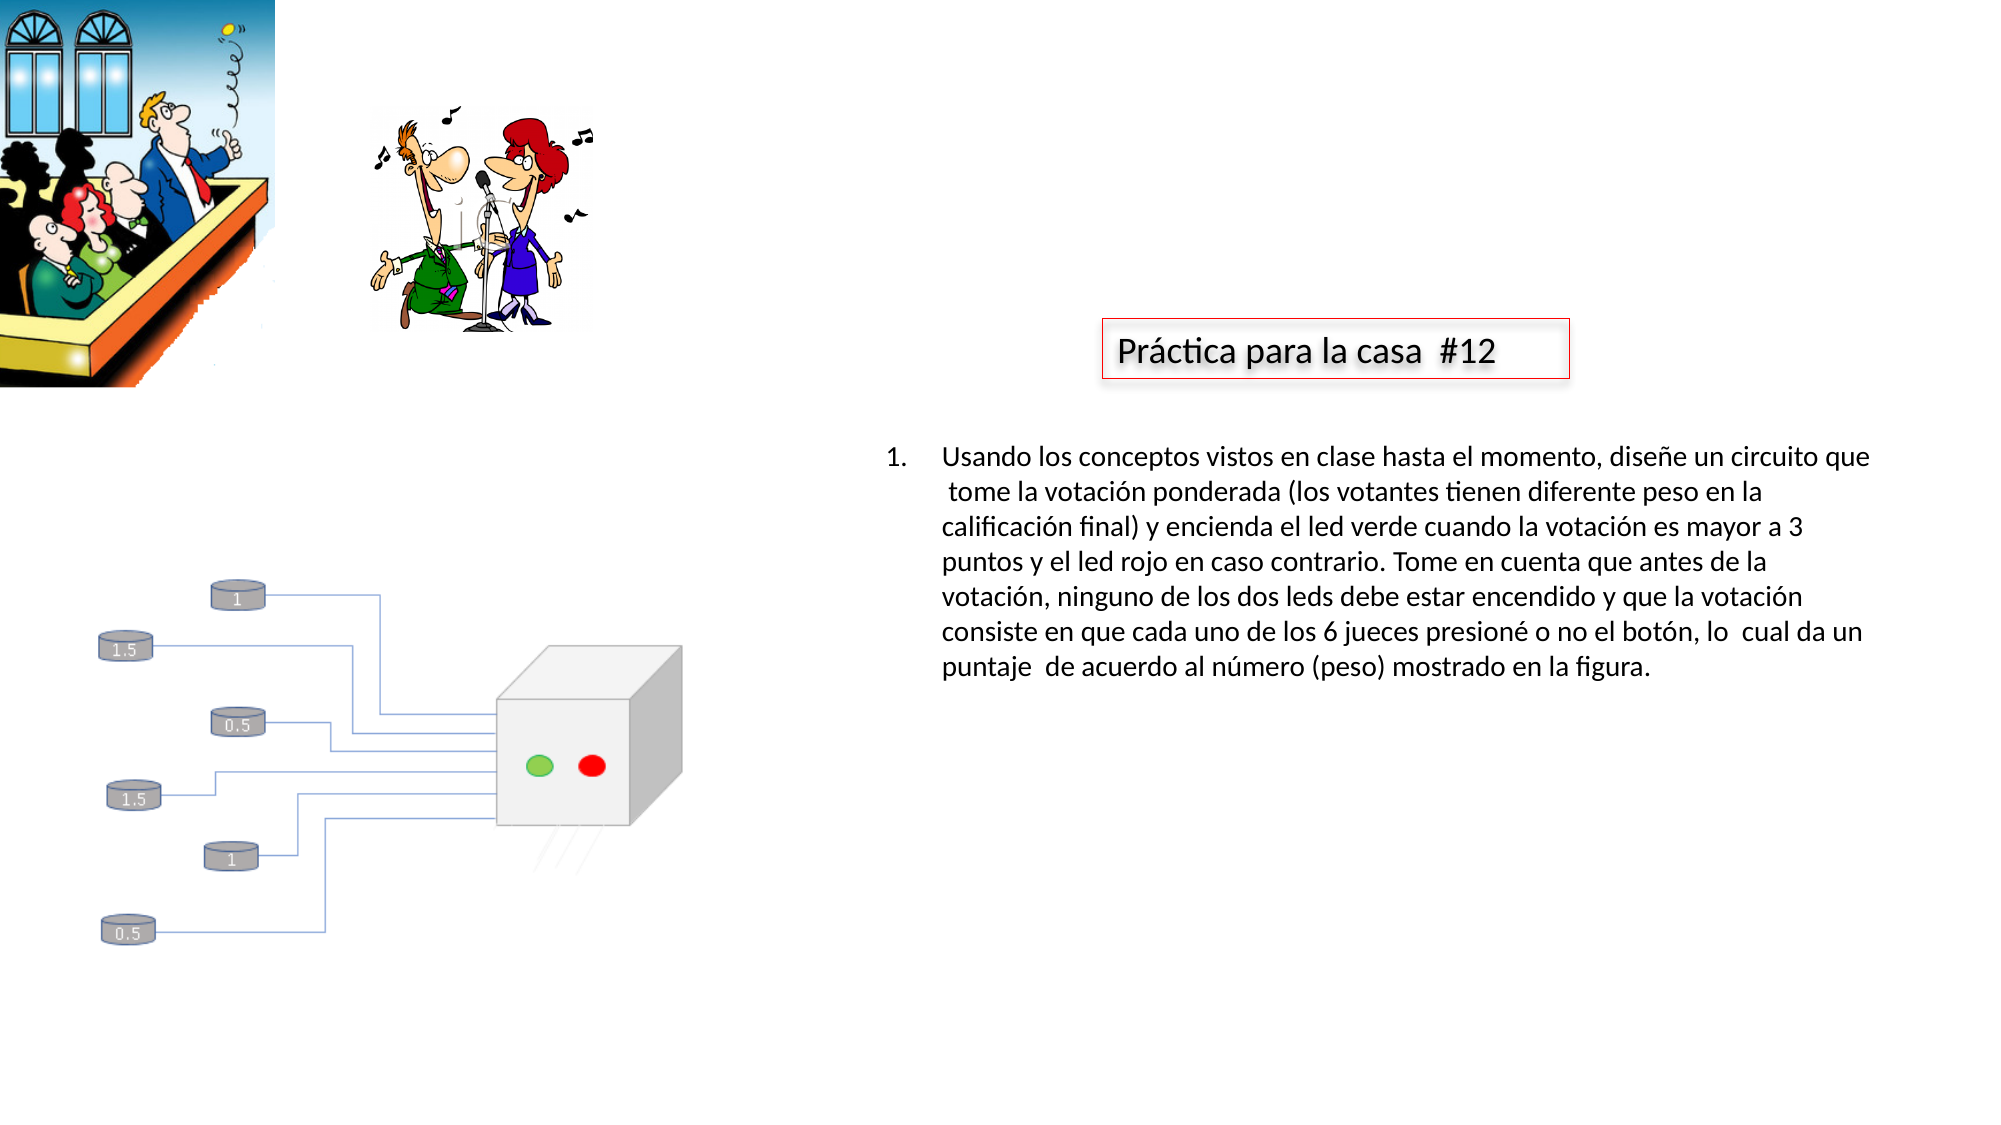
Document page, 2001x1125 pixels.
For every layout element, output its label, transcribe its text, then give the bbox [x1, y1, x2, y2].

picture [0, 0, 275, 392]
text_box Práctica para la casa #12 [1102, 318, 1570, 379]
picture [34, 537, 728, 988]
picture [353, 105, 593, 332]
text_box Usando los conceptos vistos en clase hasta el momento, diseñe un circuito que tome la votación ponderada (los votantes tienen diferente peso en la calificación final) y encienda el led verde cuando la votación es mayor a 3 puntos y el led rojo en caso contrario. Tome en cuenta que antes de la votación, ninguno de los dos leds debe estar encendido y que la votación consiste en que cada uno de los 6 jueces presioné o no el botón, lo cual da un puntaje de acuerdo al número (peso) mostrado en la figura. [870, 430, 1890, 690]
